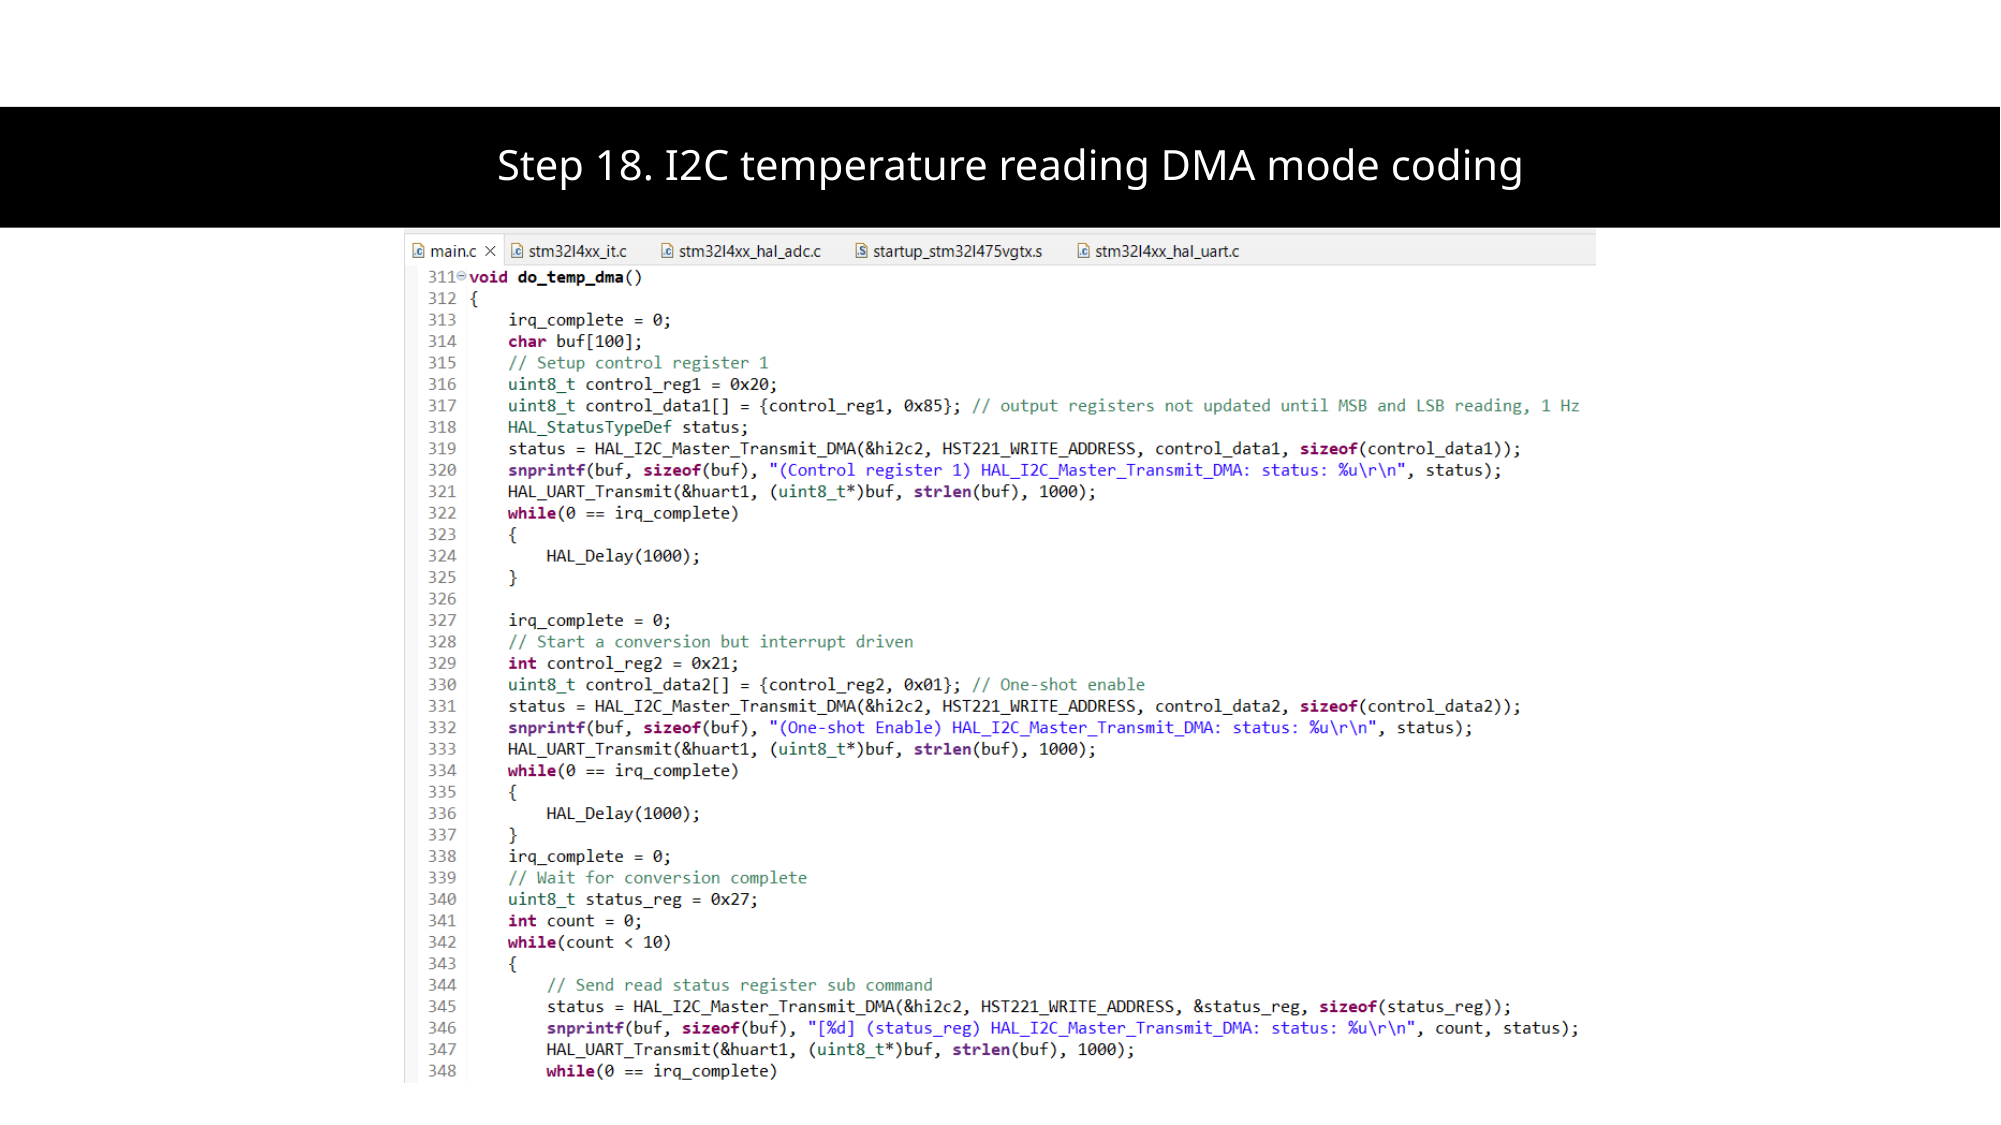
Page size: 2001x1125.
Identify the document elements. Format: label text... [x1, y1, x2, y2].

picture [404, 228, 1596, 1083]
text_box [0, 106, 404, 229]
title Step 18. I2C temperature reading DMA mode coding [91, 105, 1931, 228]
text_box [1596, 106, 2000, 229]
